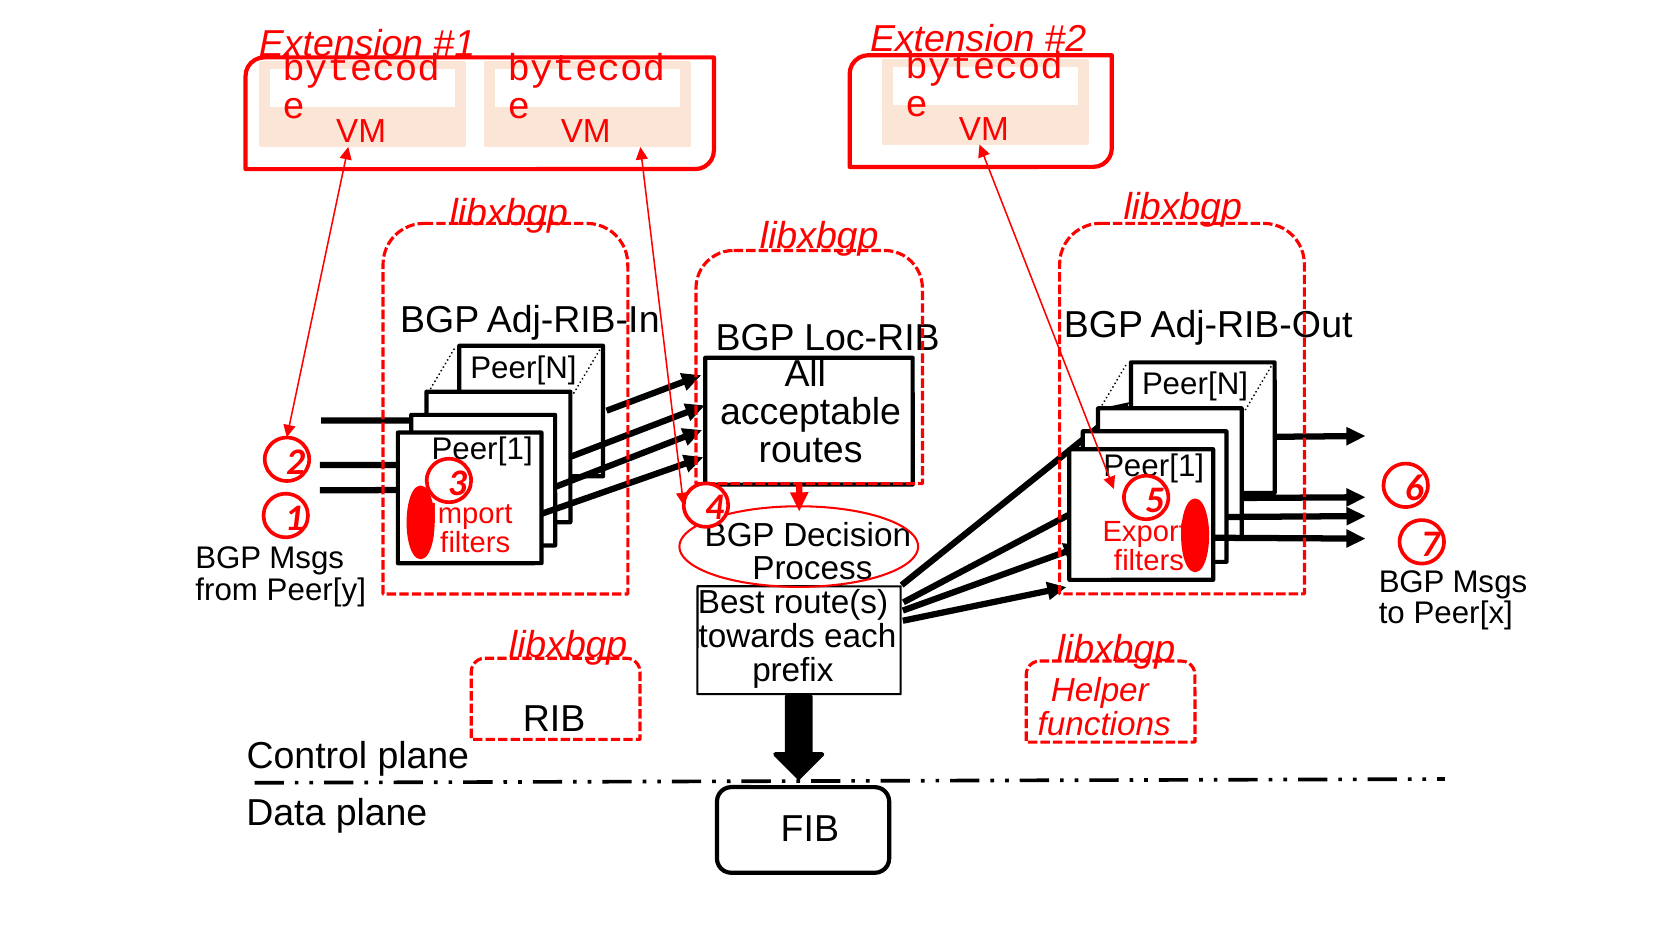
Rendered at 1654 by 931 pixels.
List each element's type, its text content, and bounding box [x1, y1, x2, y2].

text_box [978, 144, 1116, 489]
text_box bytecode [888, 63, 1082, 109]
text_box [1305, 532, 1366, 545]
text_box [1305, 429, 1366, 443]
text_box [1057, 221, 1307, 597]
text_box 4 [685, 484, 731, 504]
text_box [243, 55, 717, 172]
text_box BGP Msgs to Peer[x] [1378, 572, 1510, 625]
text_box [679, 506, 919, 588]
text_box [773, 694, 825, 780]
text_box [283, 146, 352, 438]
text_box [847, 53, 1114, 170]
text_box [882, 59, 1089, 145]
text_box libxbgp [1123, 193, 1222, 225]
text_box [902, 583, 1059, 621]
text_box [693, 248, 925, 486]
text_box 6 [1381, 461, 1431, 510]
text_box VM [958, 116, 1001, 144]
text_box [469, 656, 643, 742]
text_box [671, 373, 695, 387]
text_box [1307, 491, 1366, 504]
text_box VM [560, 118, 603, 147]
text_box [680, 455, 695, 467]
text_box bytecode [491, 65, 684, 111]
text_box 7 [1397, 518, 1447, 566]
text_box Extension #1 [259, 29, 438, 61]
text_box BGP Msgs from Peer[y] [195, 549, 336, 601]
text_box [792, 486, 806, 504]
text_box bytecode [265, 65, 459, 111]
text_box libxbgp [759, 221, 858, 253]
text_box [714, 784, 892, 875]
text_box [484, 61, 691, 147]
text_box libxbgp [508, 630, 607, 662]
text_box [1025, 634, 1196, 743]
text_box [635, 147, 689, 504]
text_box Extension #2 [869, 24, 1049, 56]
text_box Control plane [246, 741, 431, 773]
text_box 1 [261, 491, 311, 540]
text_box Data plane [246, 798, 396, 830]
text_box [697, 595, 901, 695]
text_box [677, 428, 695, 441]
text_box Best route(s) towards each prefix [715, 595, 880, 679]
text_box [382, 198, 629, 595]
text_box 2 [262, 435, 312, 484]
text_box VM [336, 118, 378, 147]
text_box [1307, 509, 1366, 523]
